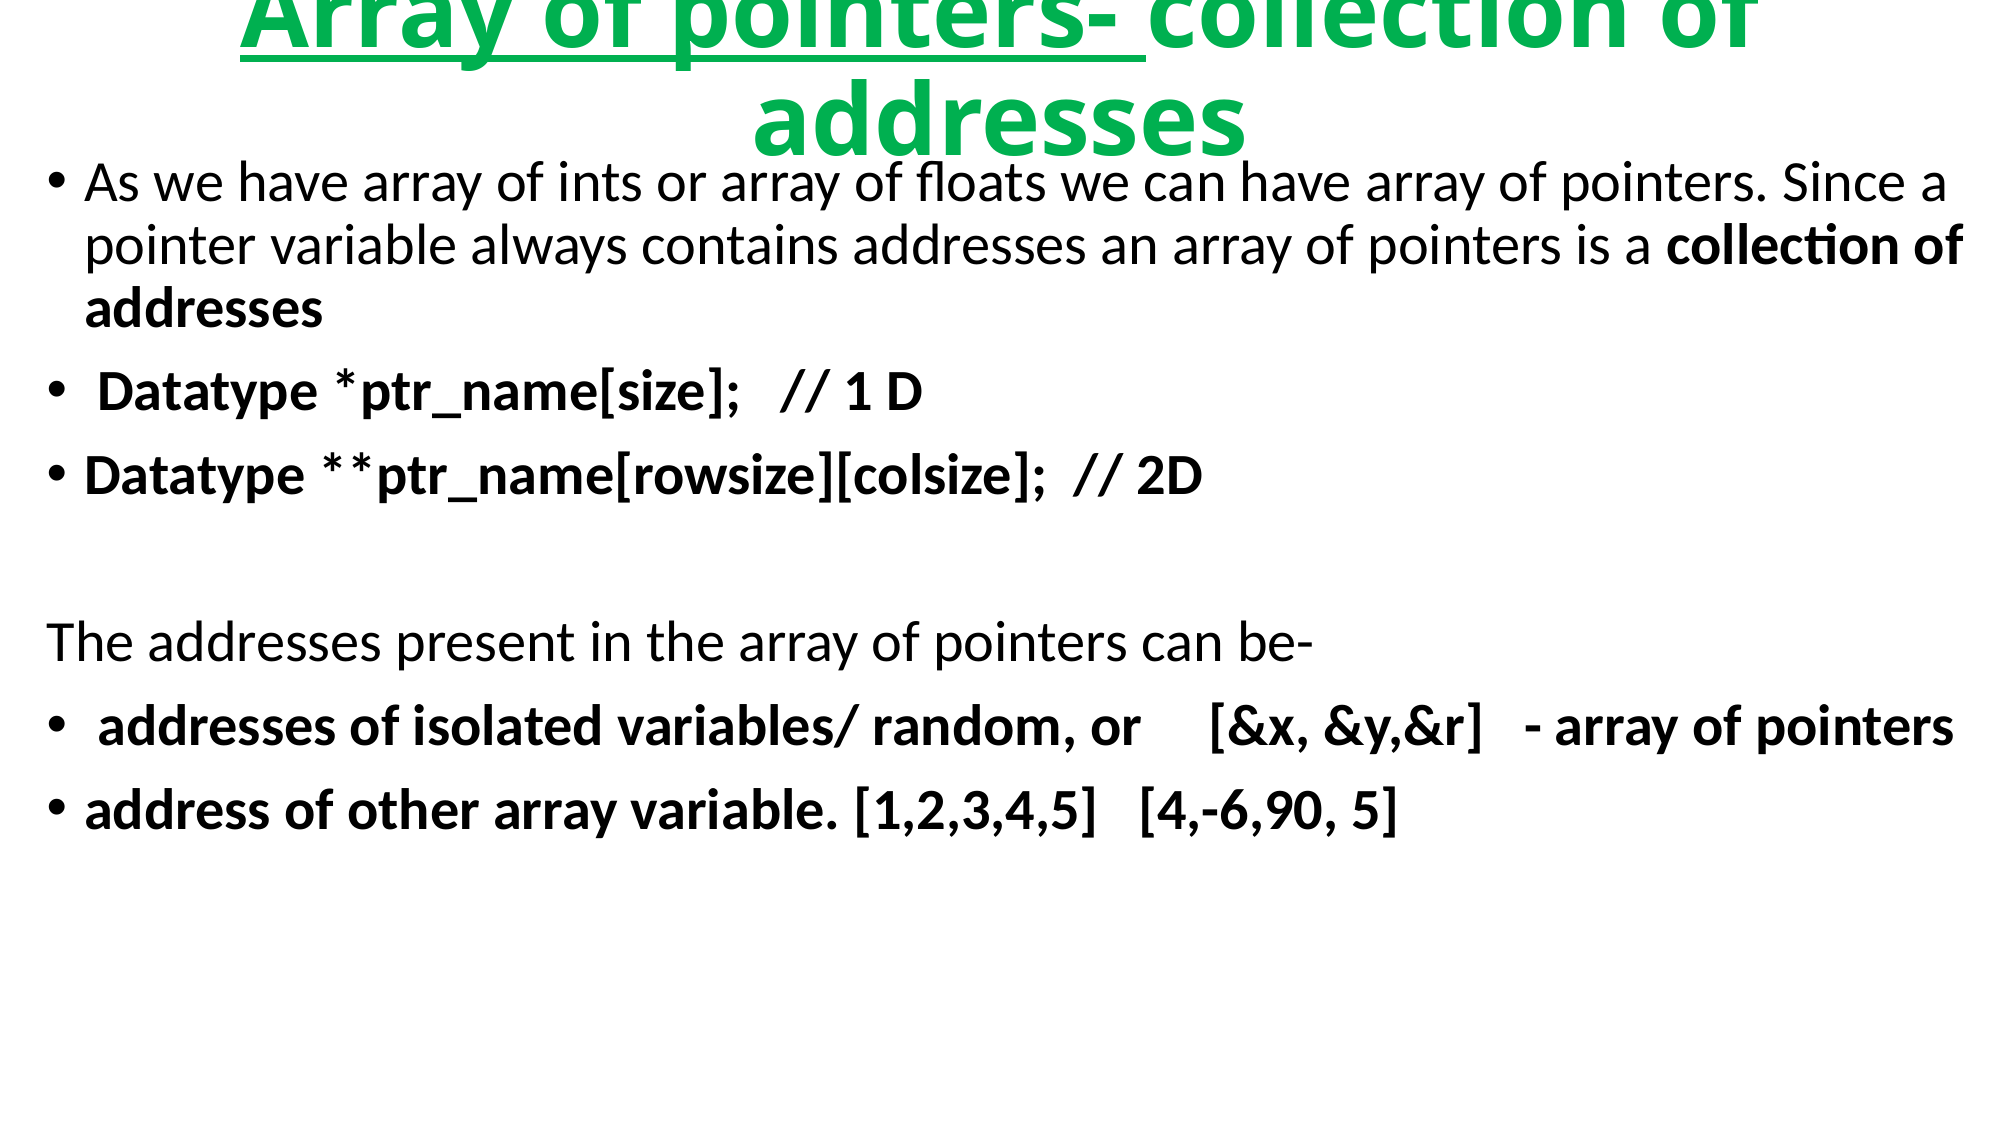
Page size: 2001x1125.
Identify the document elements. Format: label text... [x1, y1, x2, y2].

list As we have array of ints or array of floats we can have array of pointers. Since a pointer variable always contains addresses an array of pointers is a collection of addresses Datatype *ptr_name[size]; // 1 D Datatype **ptr_name[rowsize][colsize]; // 2D The addresses present in the array of pointers can be- addresses of isolated variables/ random, or [&x, &y,&r] - array of pointers address of other array variable. [1,2,3,4,5] [4,-6,90, 5] [31, 143, 1984, 1101]
title Array of pointers- collection of addresses [137, 20, 1863, 143]
